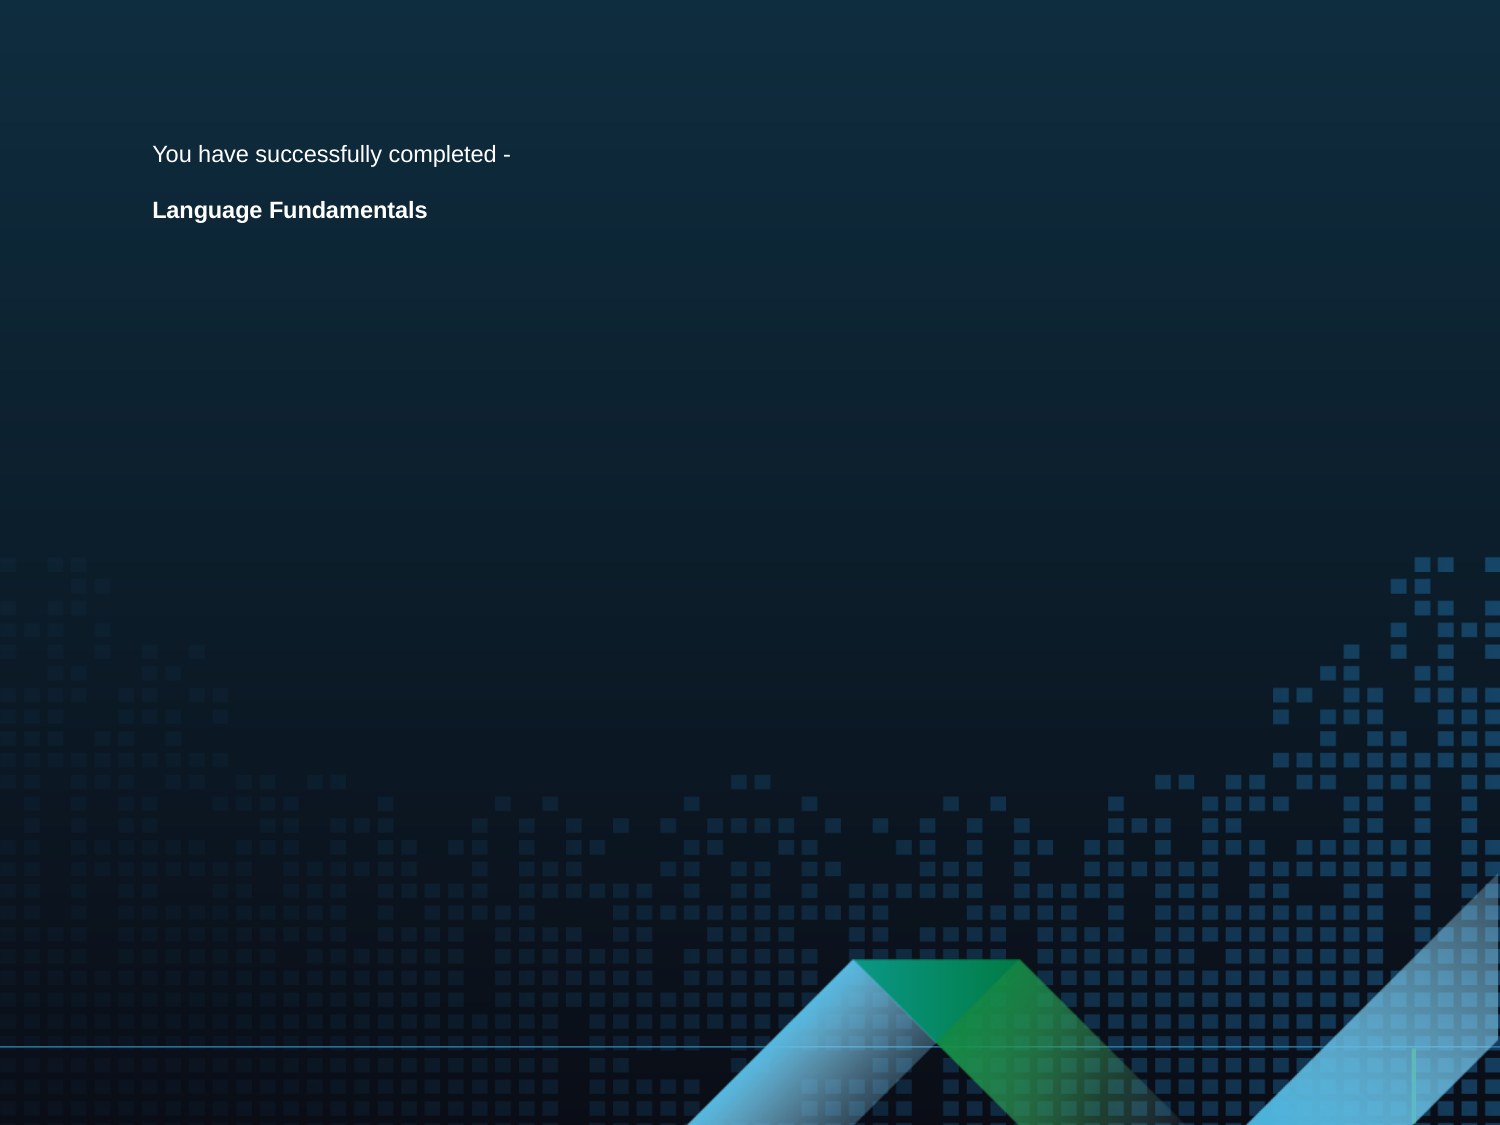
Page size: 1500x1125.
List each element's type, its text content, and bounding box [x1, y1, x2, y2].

title You have successfully completed - Language Fundamentals [137, 131, 975, 231]
picture [0, 413, 1500, 1125]
